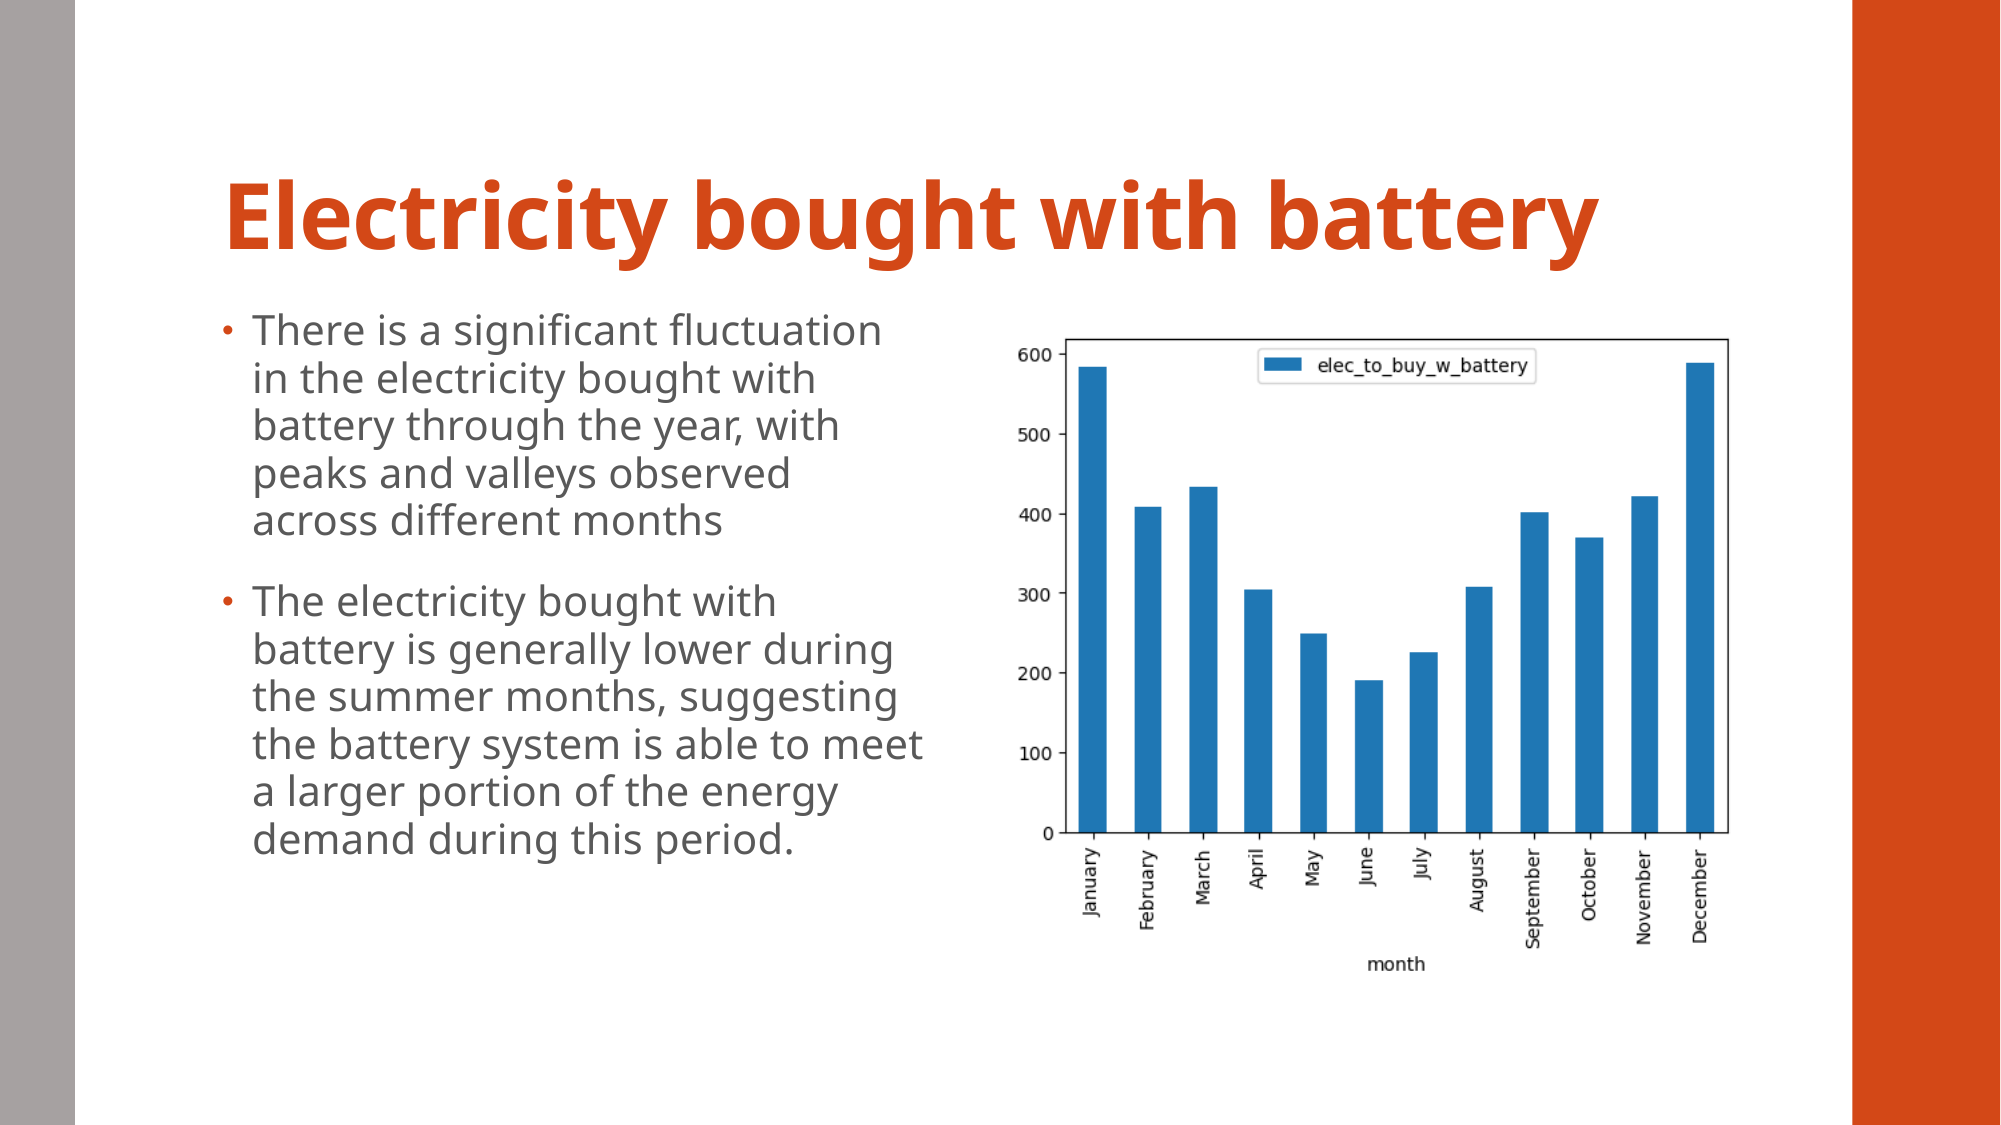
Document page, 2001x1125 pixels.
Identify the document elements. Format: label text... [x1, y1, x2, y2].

title Electricity bought with battery [206, 48, 1797, 278]
list There is a significant fluctuation in the electricity bought with battery through the year, with peaks and valleys observed across different months The electricity bought with battery is generally lower during the summer months, suggesting the battery system is able to meet a larger portion of the energy demand during this period. [206, 299, 942, 1014]
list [1004, 327, 1741, 987]
